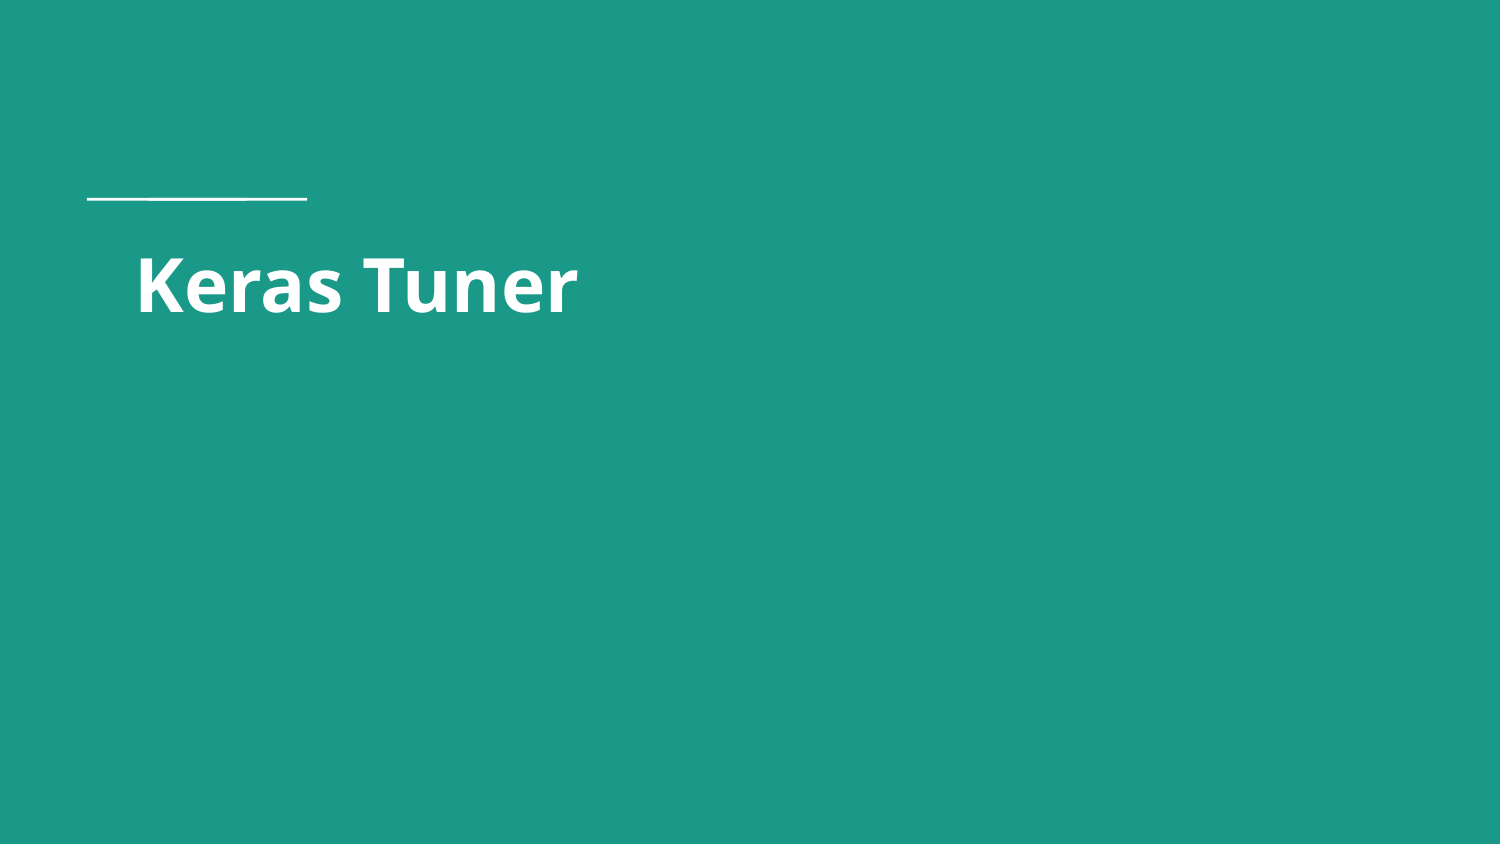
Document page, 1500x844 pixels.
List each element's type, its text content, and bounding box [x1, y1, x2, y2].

title Keras Tuner [119, 216, 1381, 466]
